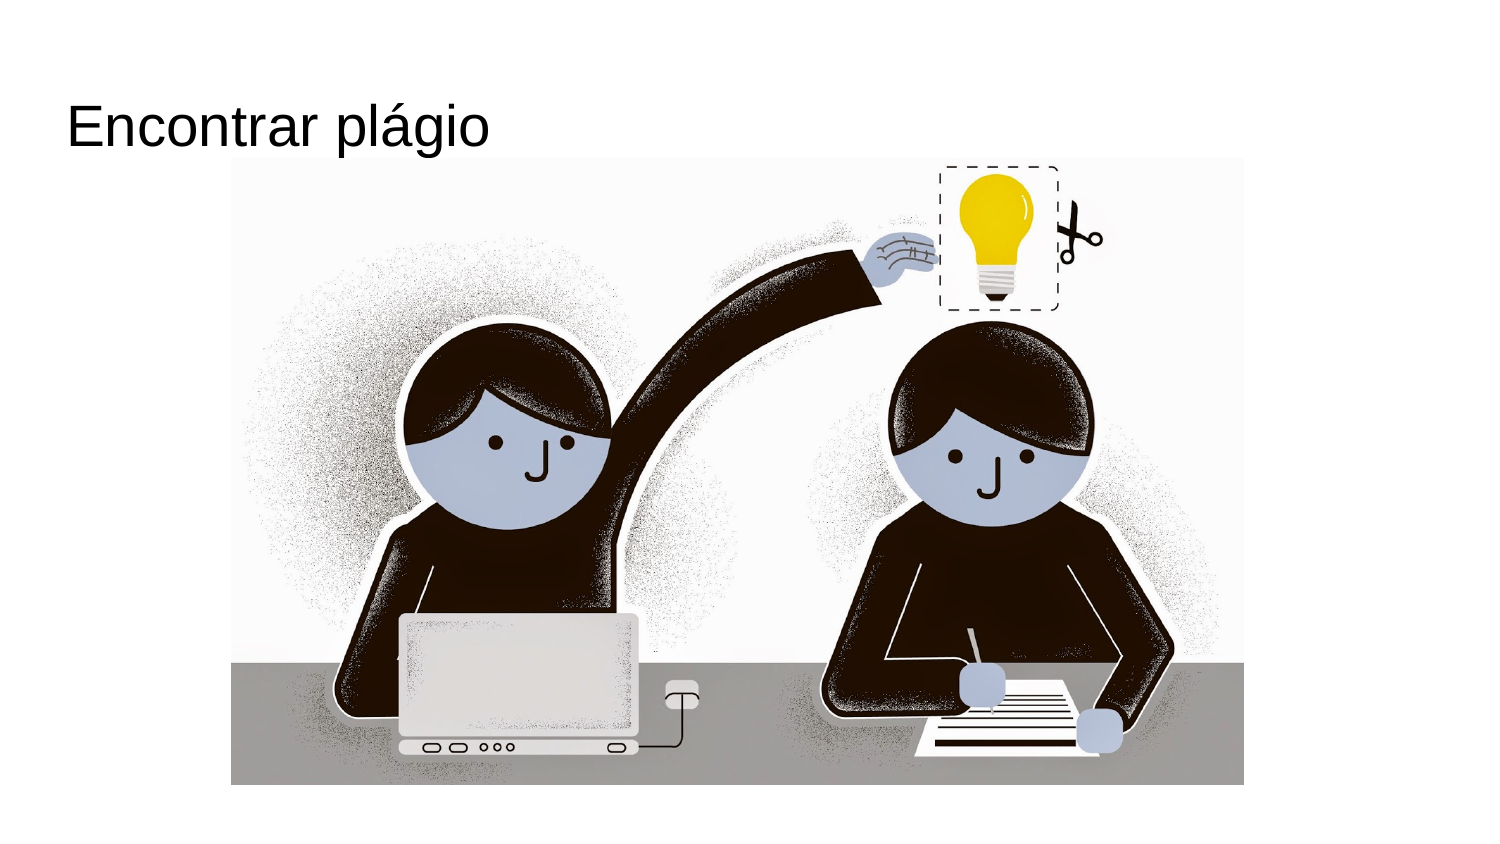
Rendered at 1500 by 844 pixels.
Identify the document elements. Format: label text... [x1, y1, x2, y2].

picture [230, 157, 1244, 786]
title Encontrar plágio [51, 72, 1449, 167]
